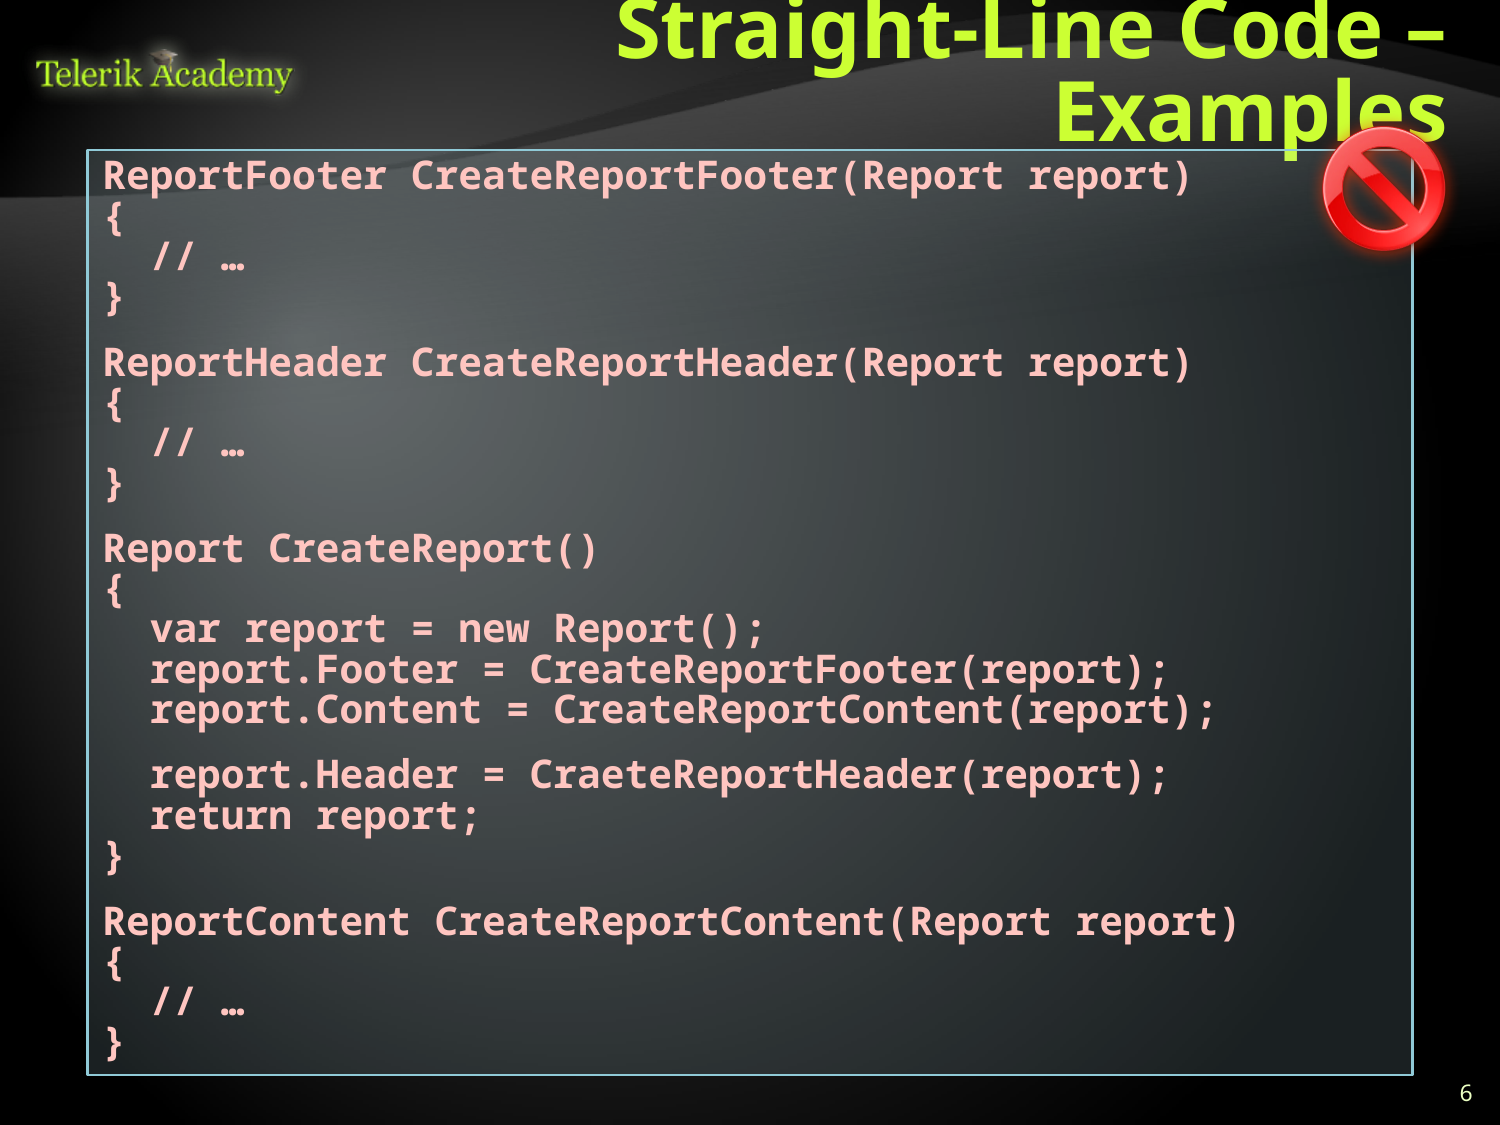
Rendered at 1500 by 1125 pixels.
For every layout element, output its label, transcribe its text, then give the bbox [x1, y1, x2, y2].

picture [24, 37, 300, 108]
text_box ReportFooter CreateReportFooter(Report report) { // … } ReportHeader CreateReportHeader(Report report) { // … } Report CreateReport() { var report = new Report(); report.Footer = CreateReportFooter(report); report.Content = CreateReportContent(report); report.Header = CraeteReportHeader(report); return report; } ReportContent CreateReportContent(Report report) { // … } [87, 149, 1413, 1075]
picture [1320, 124, 1451, 255]
picture [0, 0, 1500, 1125]
slide_number 6 [1412, 1074, 1488, 1113]
title Straight-Line Code – Examples [300, 0, 1463, 150]
